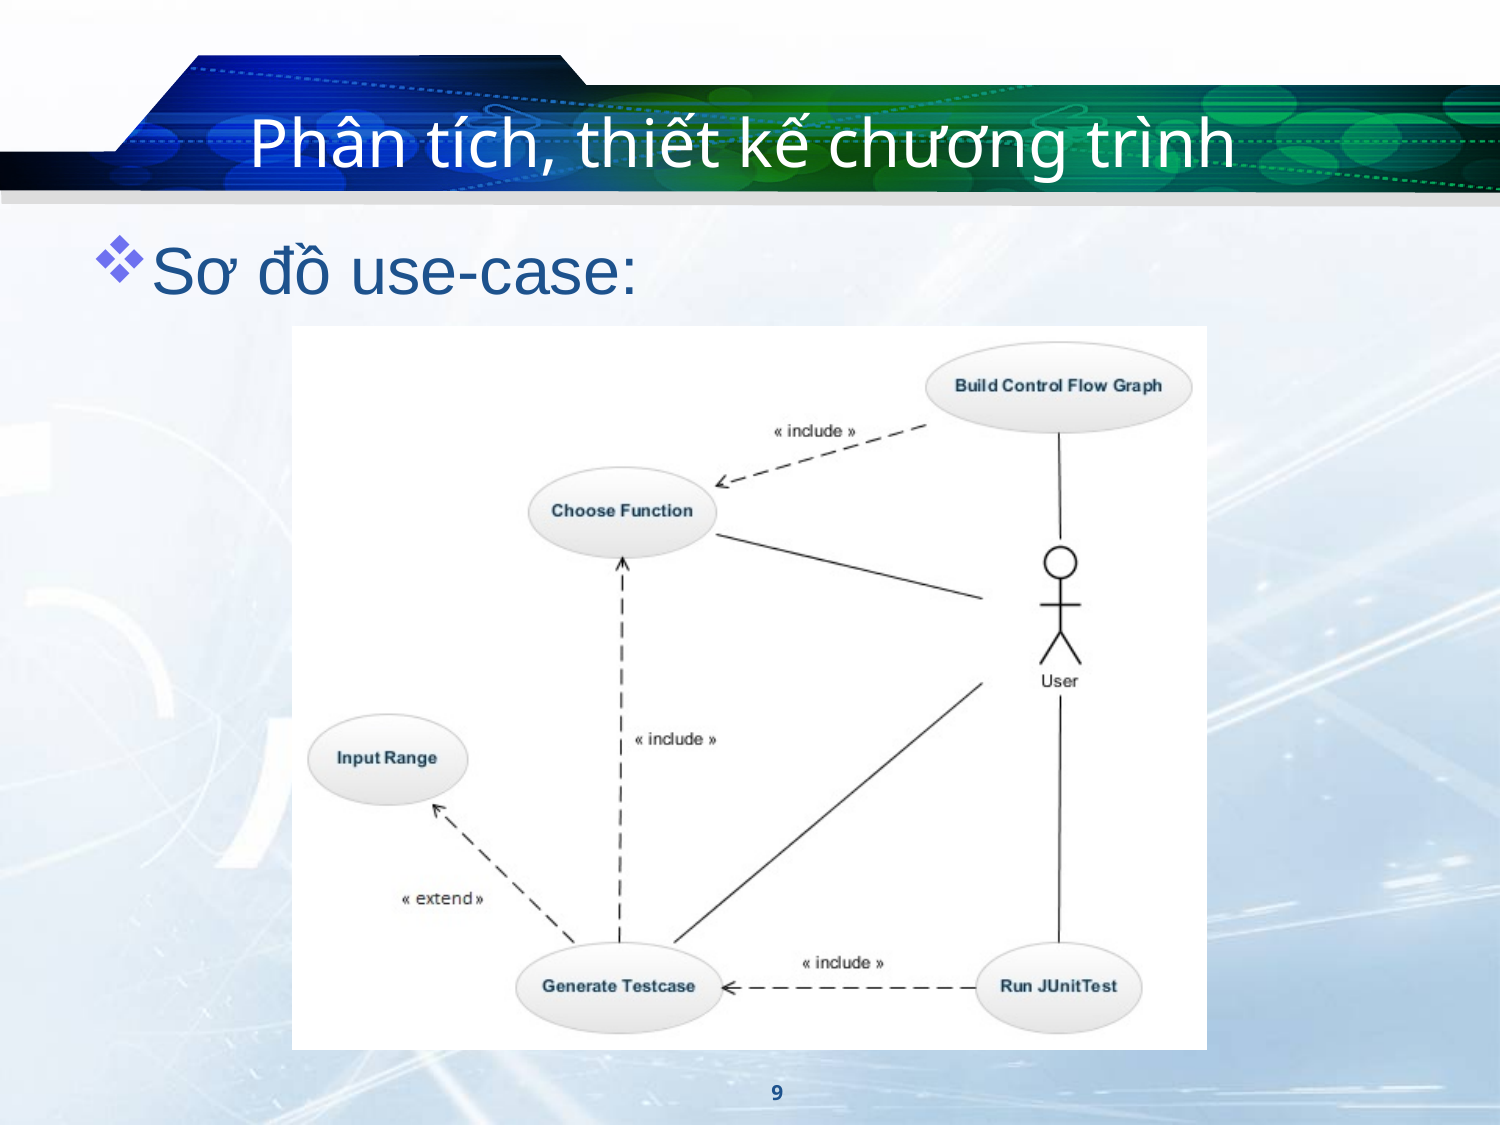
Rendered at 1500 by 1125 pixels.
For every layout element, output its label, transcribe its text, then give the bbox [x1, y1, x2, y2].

list Sơ đồ use-case: [75, 220, 1425, 1063]
slide_number 9 [602, 1072, 953, 1125]
picture [0, 0, 1500, 1125]
title Phân tích, thiết kế chương trình [99, 95, 1388, 188]
